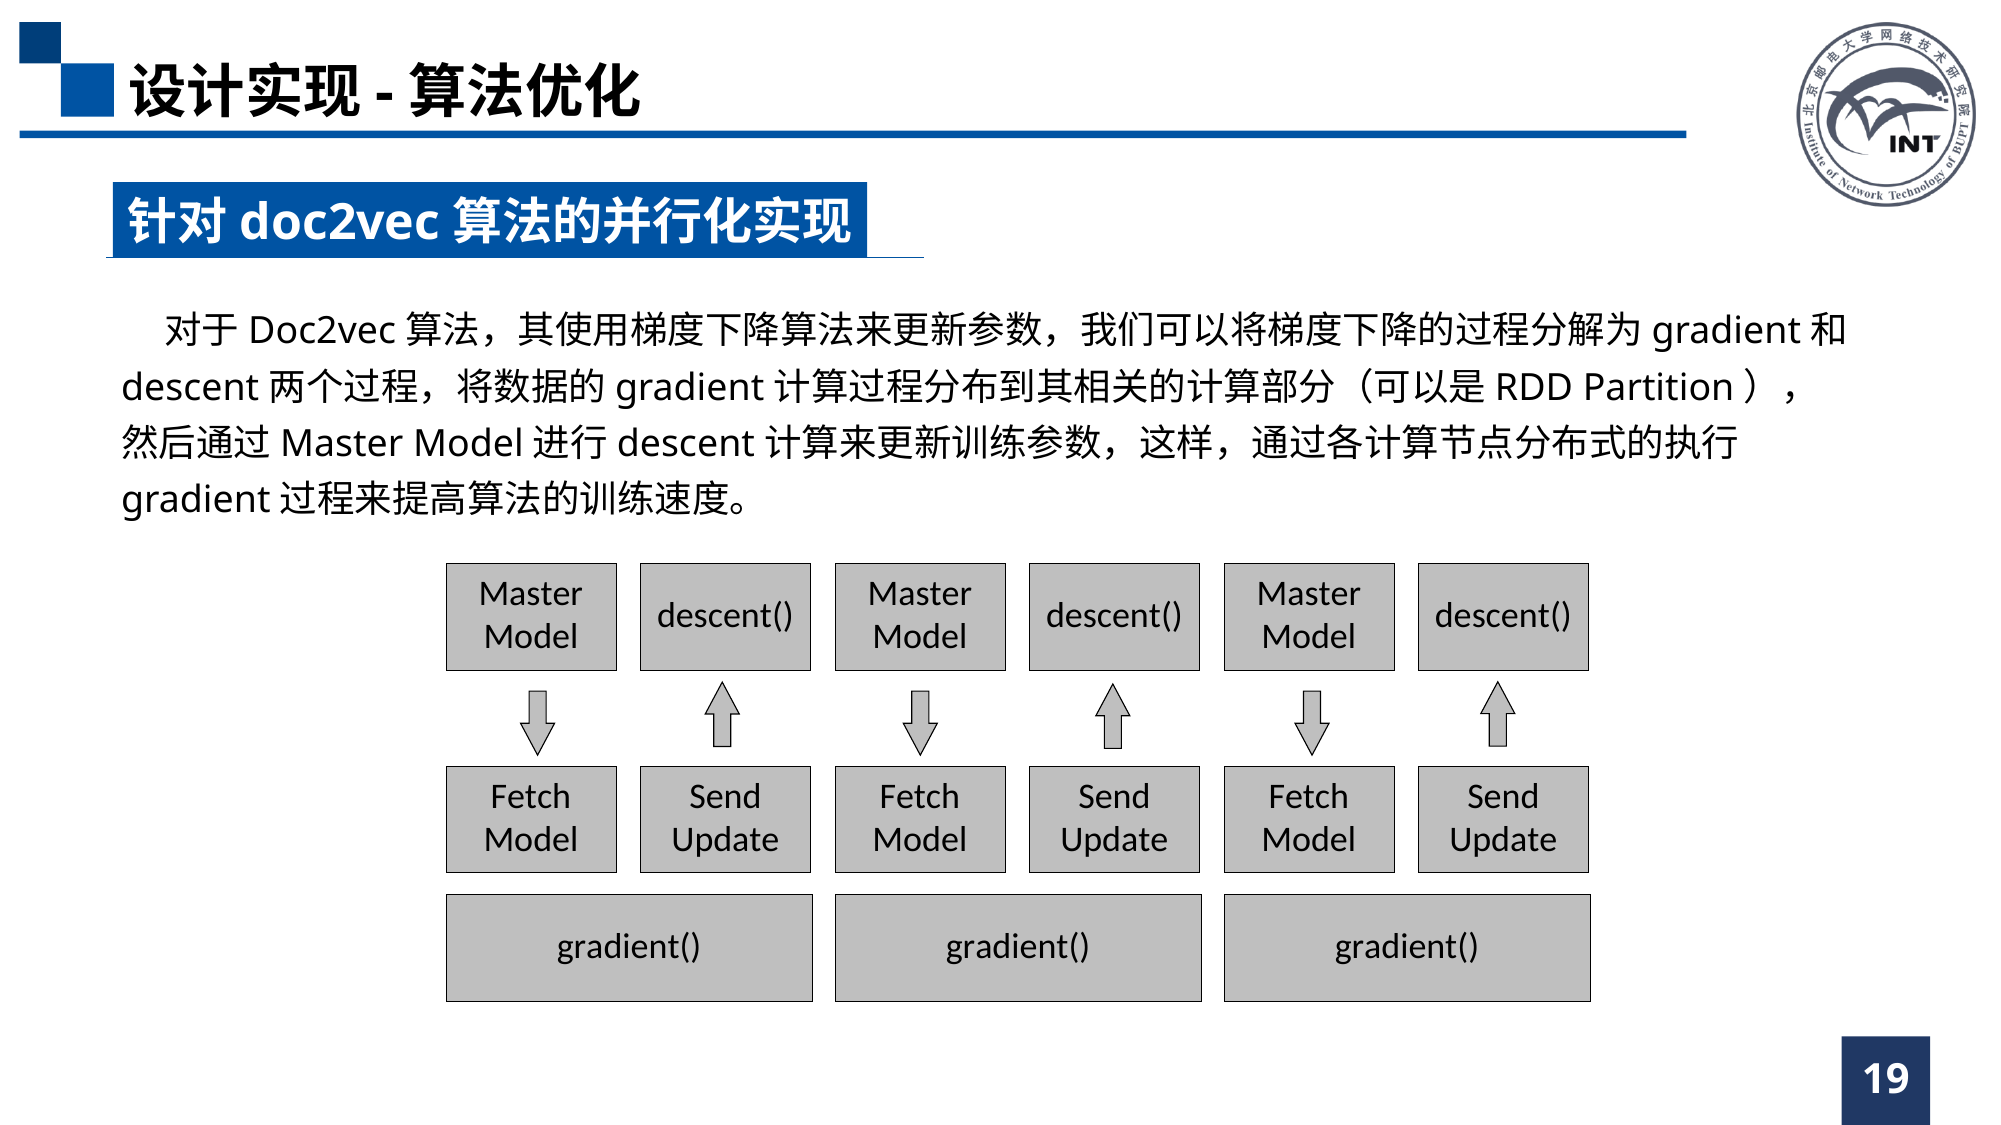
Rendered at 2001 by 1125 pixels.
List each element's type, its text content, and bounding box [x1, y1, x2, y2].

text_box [106, 182, 924, 258]
picture [443, 560, 1593, 1004]
slide_number 19 [1771, 1050, 2000, 1111]
text_box 设计实现-算法优化 [113, 47, 1000, 132]
text_box 对于Doc2vec算法，其使用梯度下降算法来更新参数，我们可以将梯度下降的过程分解为gradient和descent两个过程，将数据的gradient计算过程分布到其相关的计算部分（可以是RDD Partition），然后通过Master Model进行descent计算来更新训练参数，这样，通过各计算节点分布式的执行gradient过程来提高算法的训练速度。 [106, 287, 1868, 528]
